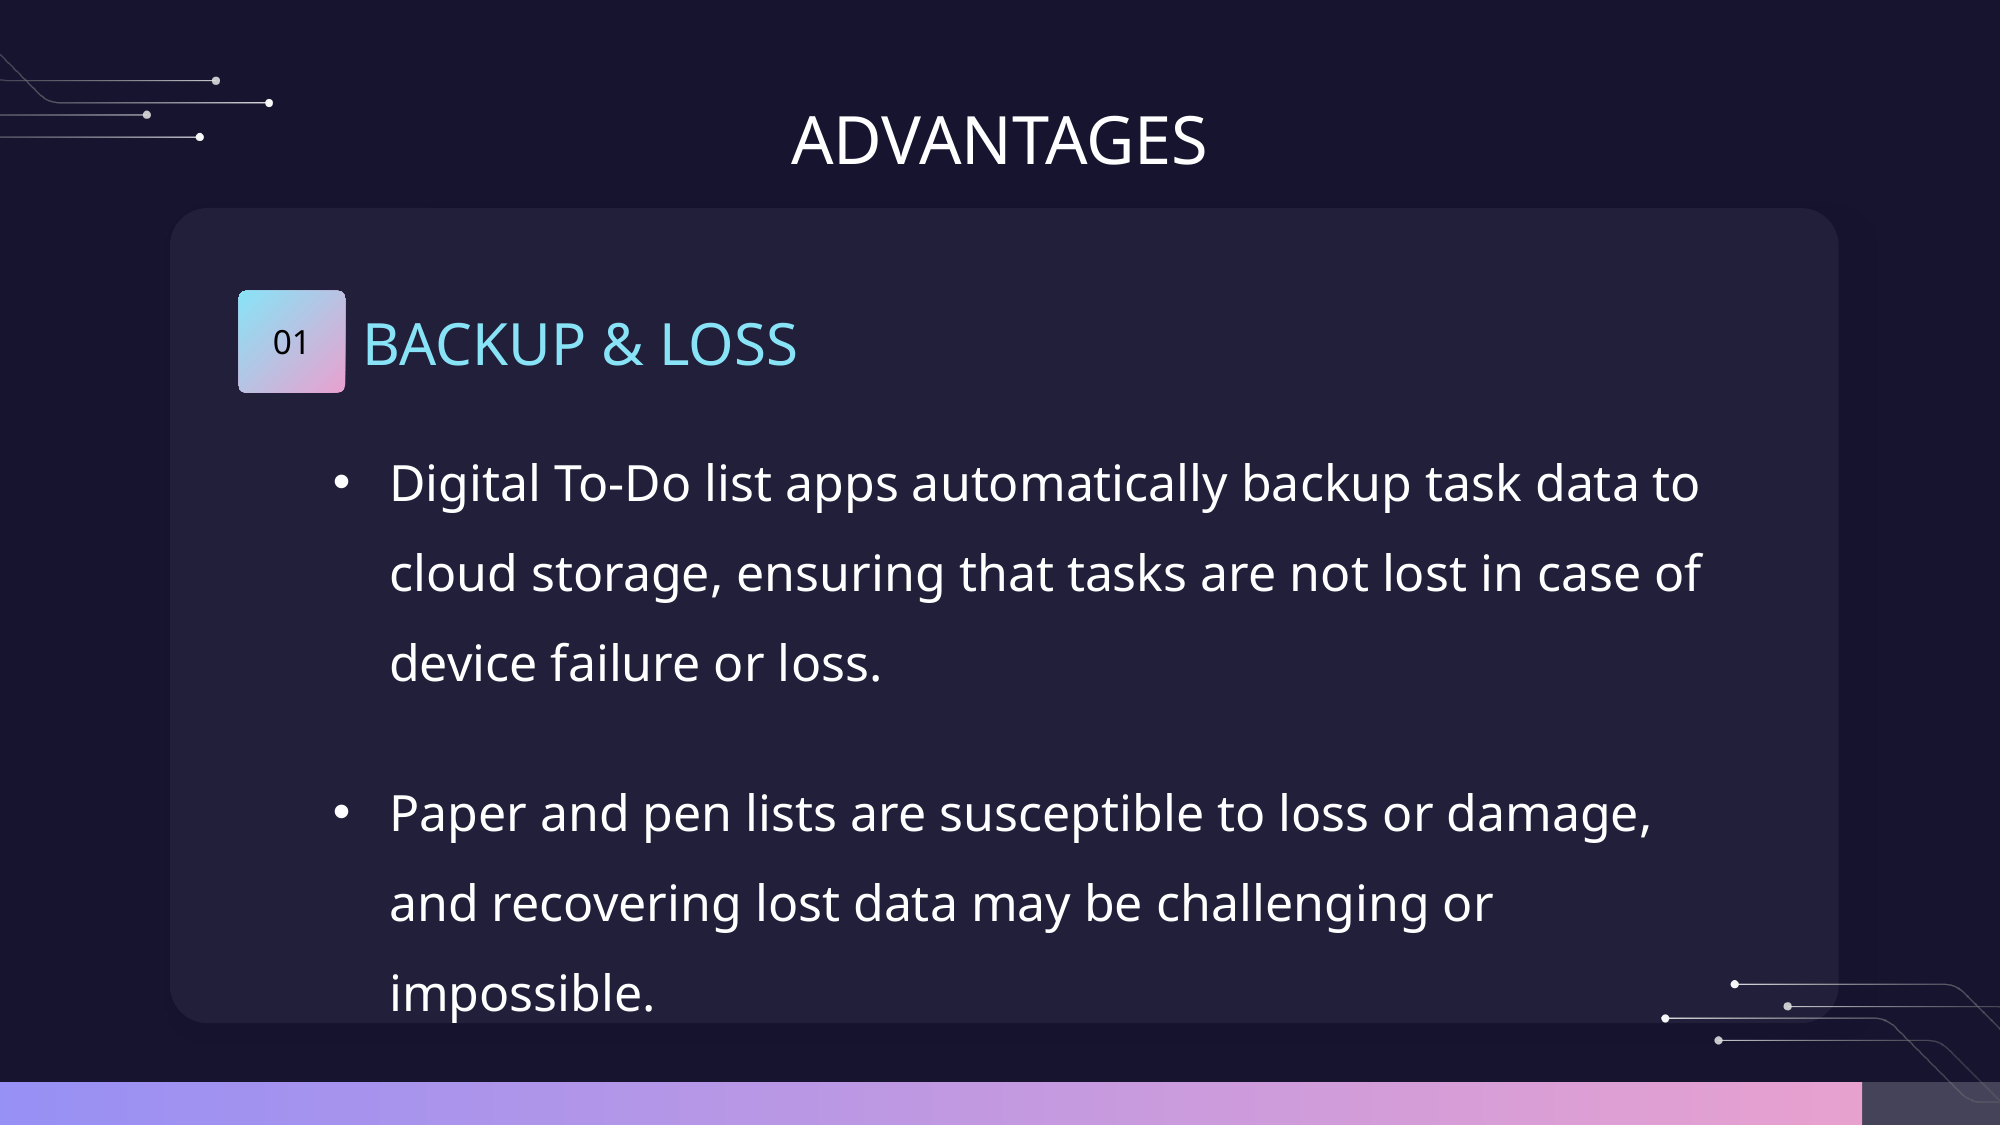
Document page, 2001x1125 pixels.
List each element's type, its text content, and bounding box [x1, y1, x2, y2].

text_box [0, 1081, 1661, 1125]
text_box Digital To-Do list apps automatically backup task data to cloud storage, ensuring that tasks are not lost in case of device failure or loss. Paper and pen lists are susceptible to loss or damage, and recovering lost data may be challenging or impossible. [257, 414, 1751, 1029]
text_box 01 [237, 289, 347, 394]
picture [0, 0, 273, 141]
picture [1661, 980, 2000, 1125]
list ADVANTAGES [527, 79, 1473, 186]
text_box [168, 206, 1840, 1025]
text_box BACKUP & LOSS [362, 299, 1461, 385]
